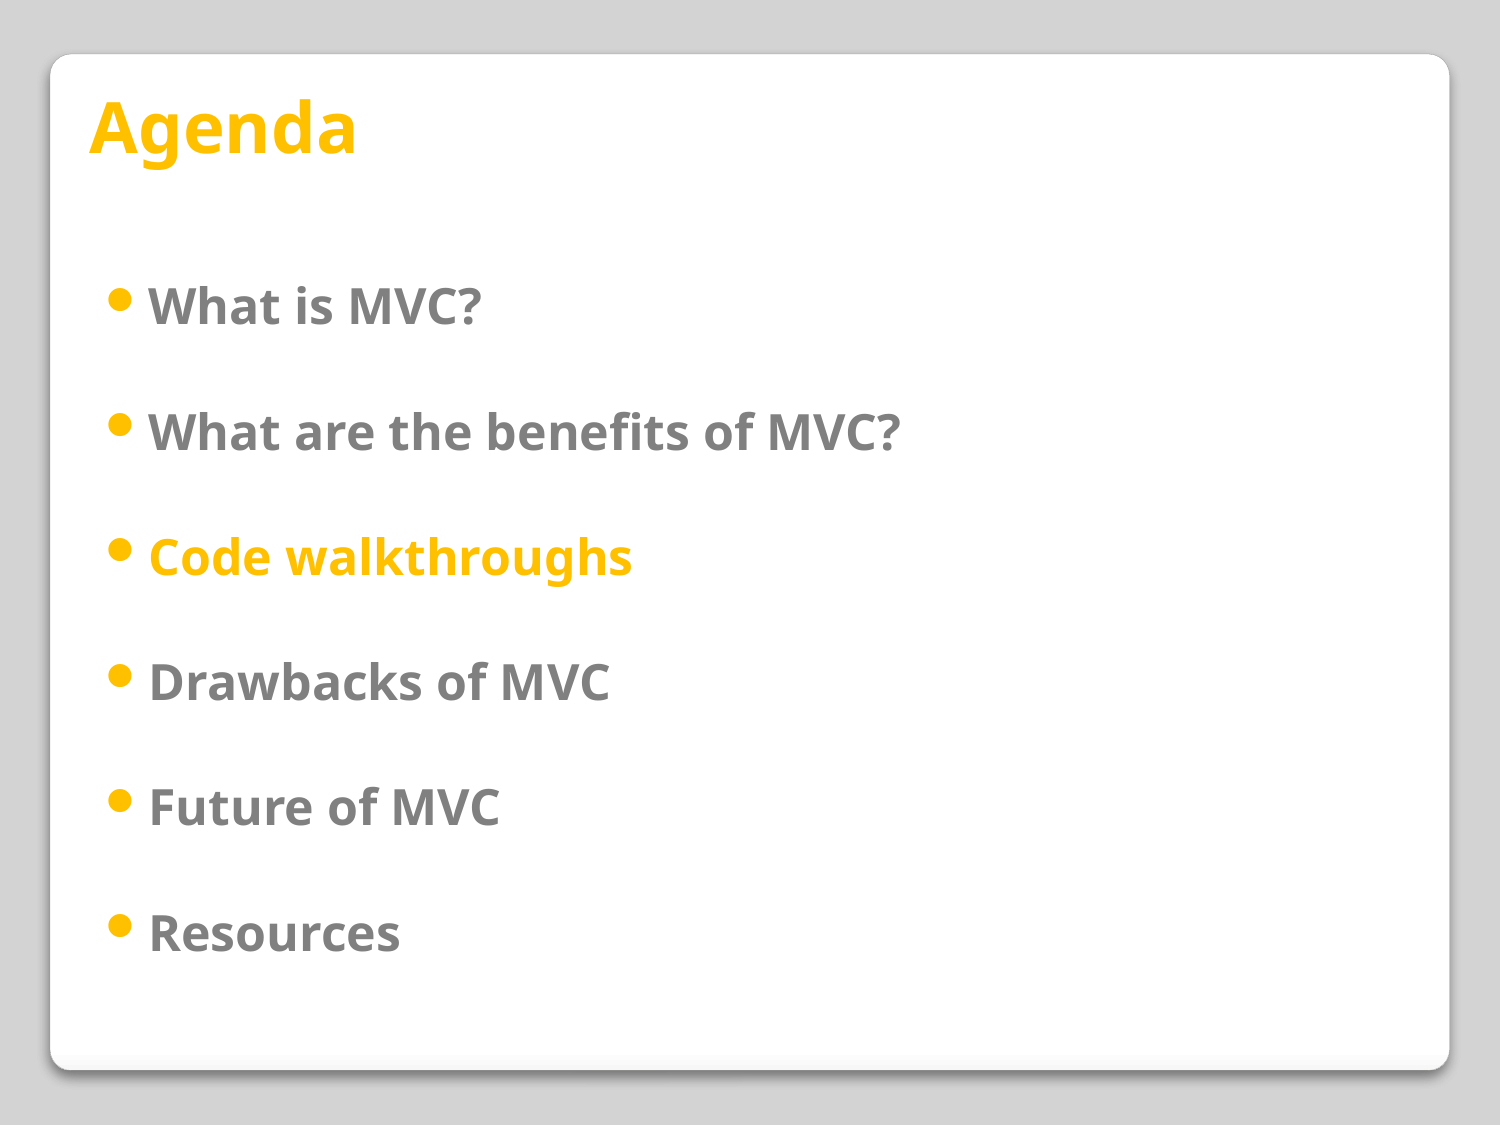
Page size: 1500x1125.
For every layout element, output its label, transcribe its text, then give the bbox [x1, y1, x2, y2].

title Agenda [75, 75, 1418, 175]
list What is MVC? What are the benefits of MVC? Code walkthroughs Drawbacks of MVC Future of MVC Resources [75, 200, 1425, 1038]
